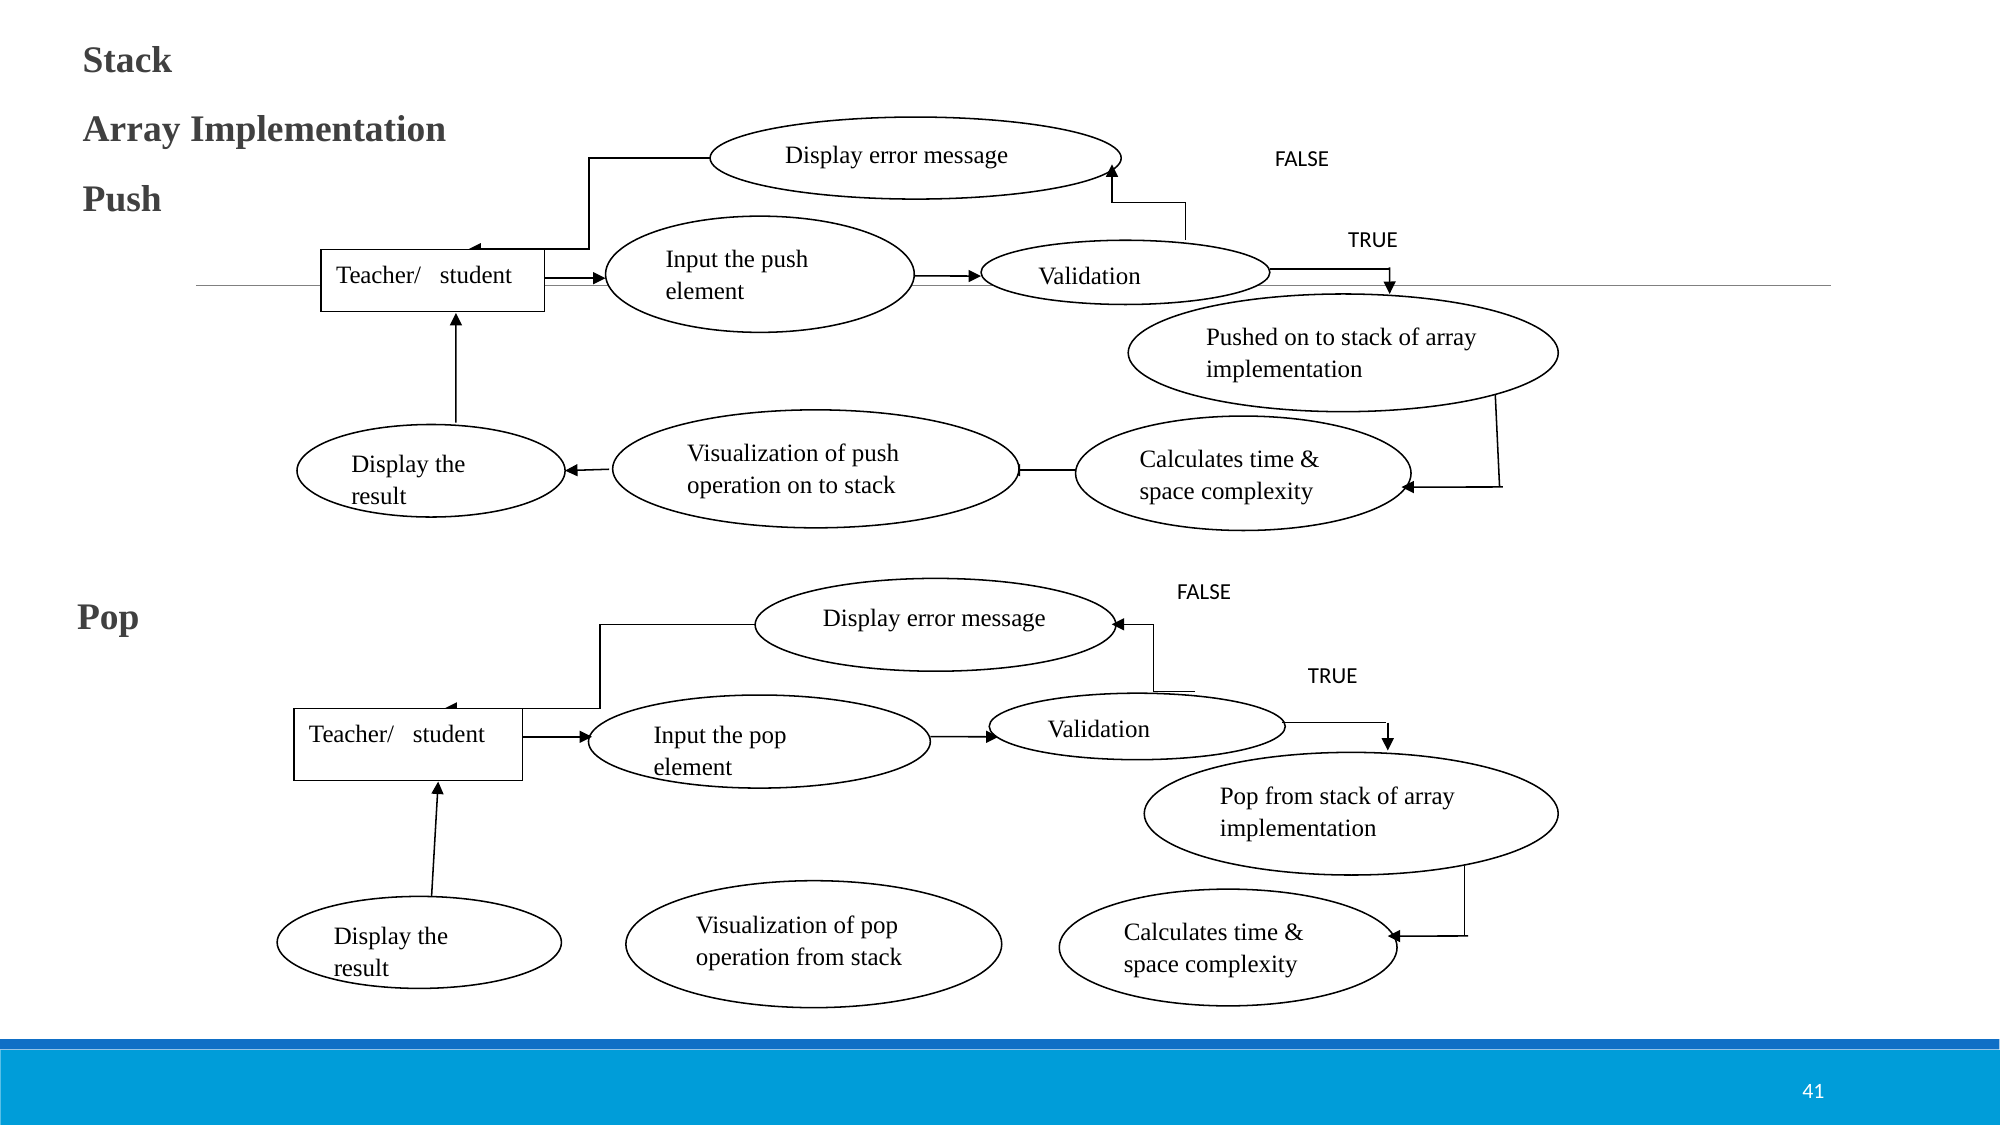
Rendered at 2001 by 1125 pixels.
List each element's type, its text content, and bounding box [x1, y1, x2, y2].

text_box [276, 565, 1559, 1009]
list Stack Array Implementation Push Pop [67, 32, 1970, 1047]
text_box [296, 116, 1559, 531]
slide_number 41 [1624, 1059, 1840, 1120]
